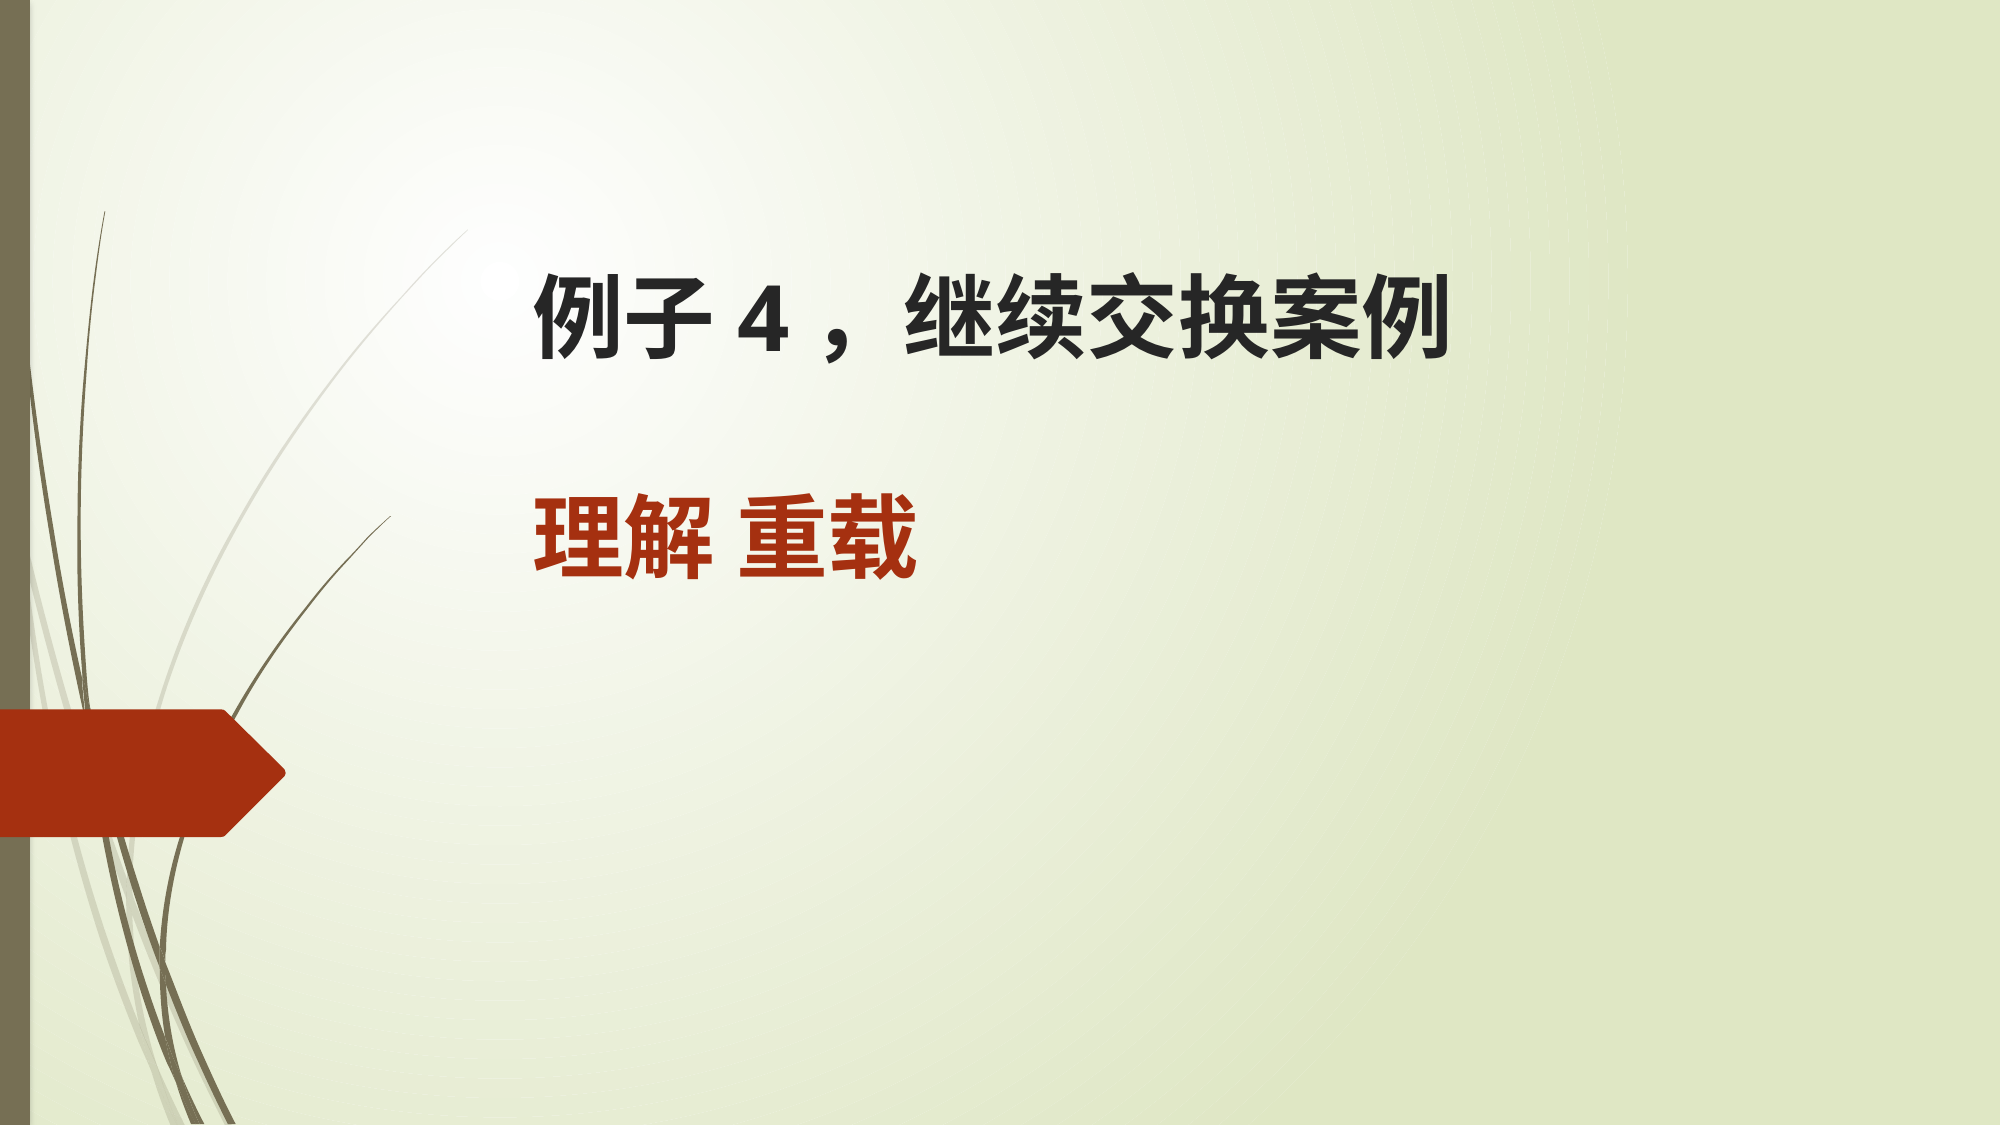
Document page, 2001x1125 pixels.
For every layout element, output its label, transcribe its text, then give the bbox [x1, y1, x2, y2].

text_box 例子4，继续交换案例 理解 重载 [517, 252, 1469, 708]
